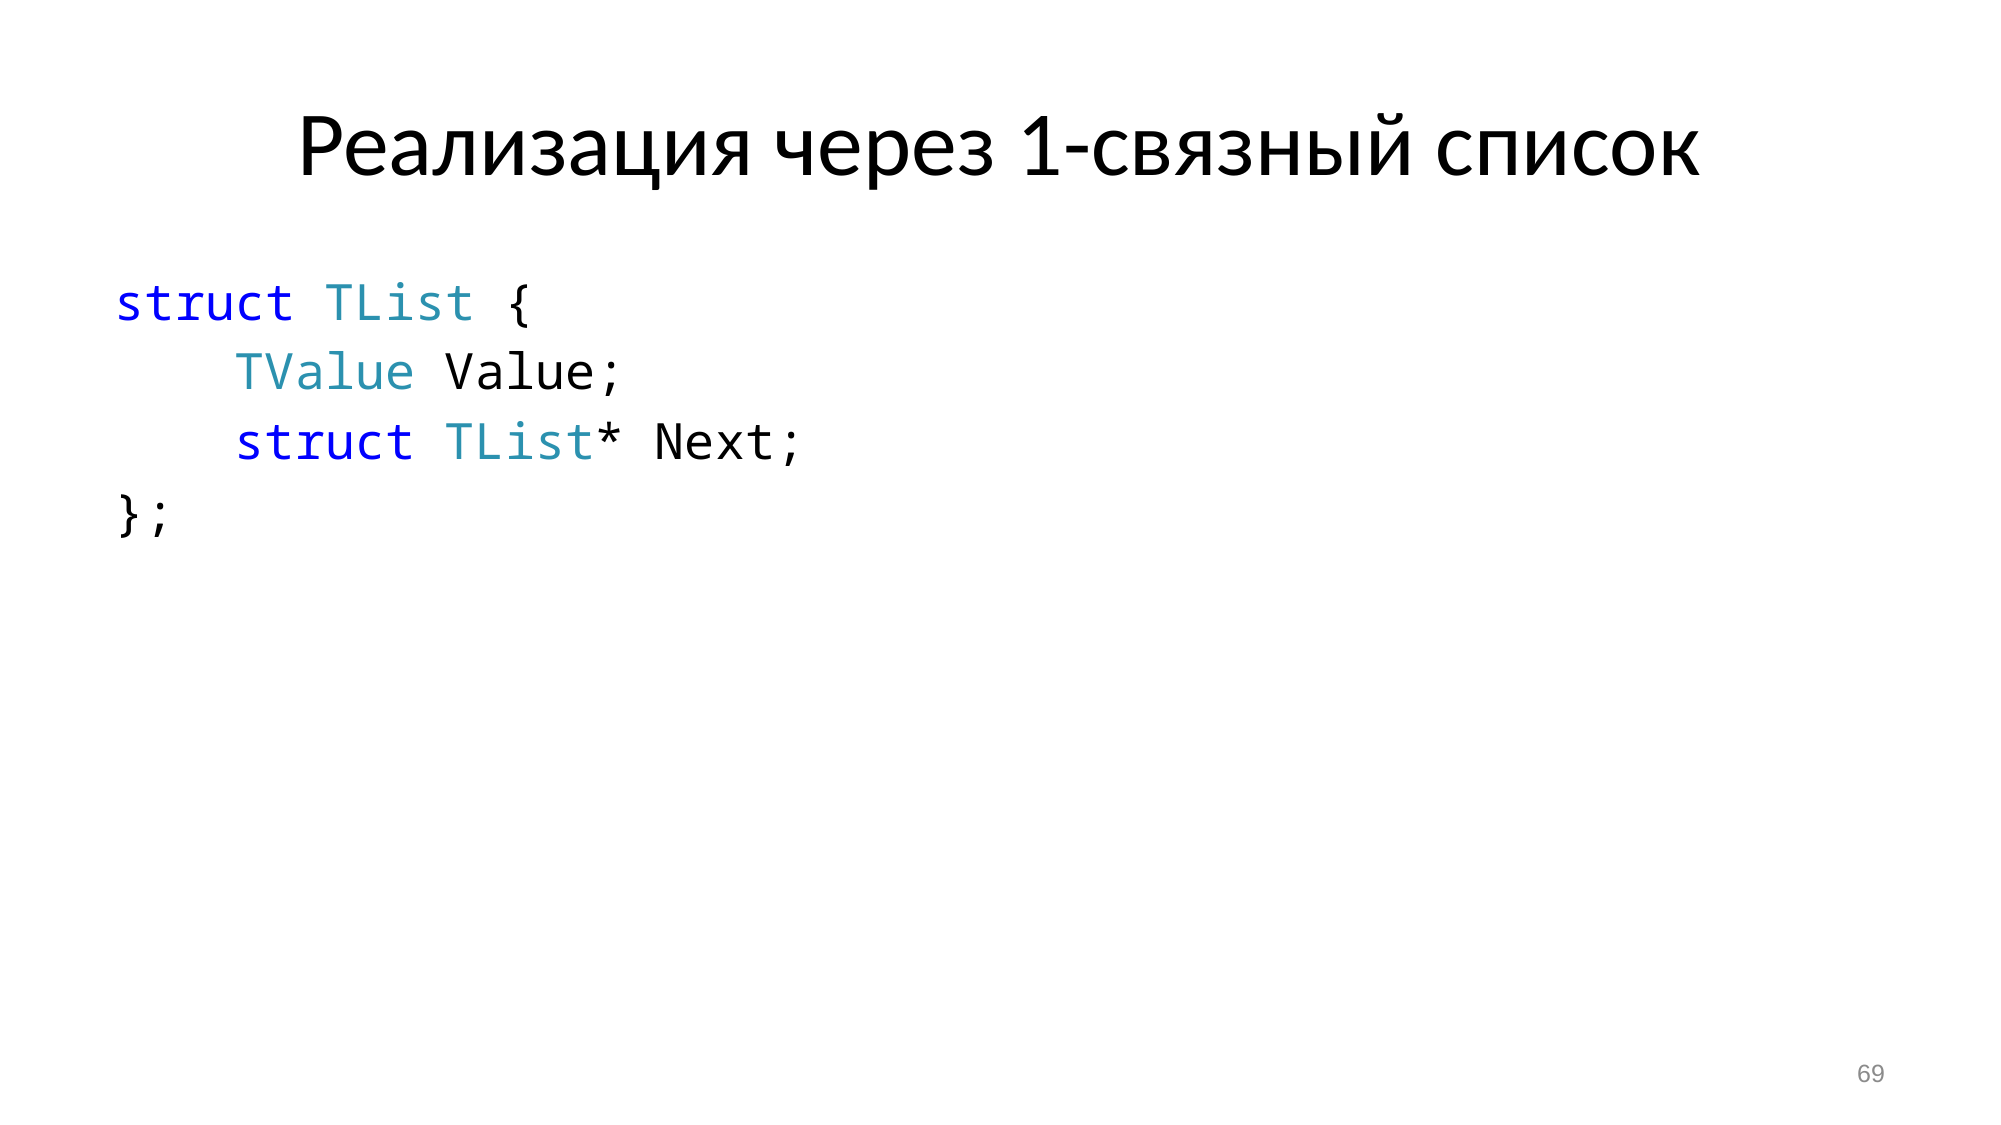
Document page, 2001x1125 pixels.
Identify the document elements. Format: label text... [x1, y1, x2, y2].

slide_number 69 [1433, 1042, 1900, 1103]
list struct TList { TValue Value; struct TList* Next; }; typedef struct TList* TList; typedef struct TList* TItem; [99, 262, 1900, 1005]
title Реализация через 1-связный список [99, 45, 1900, 233]
